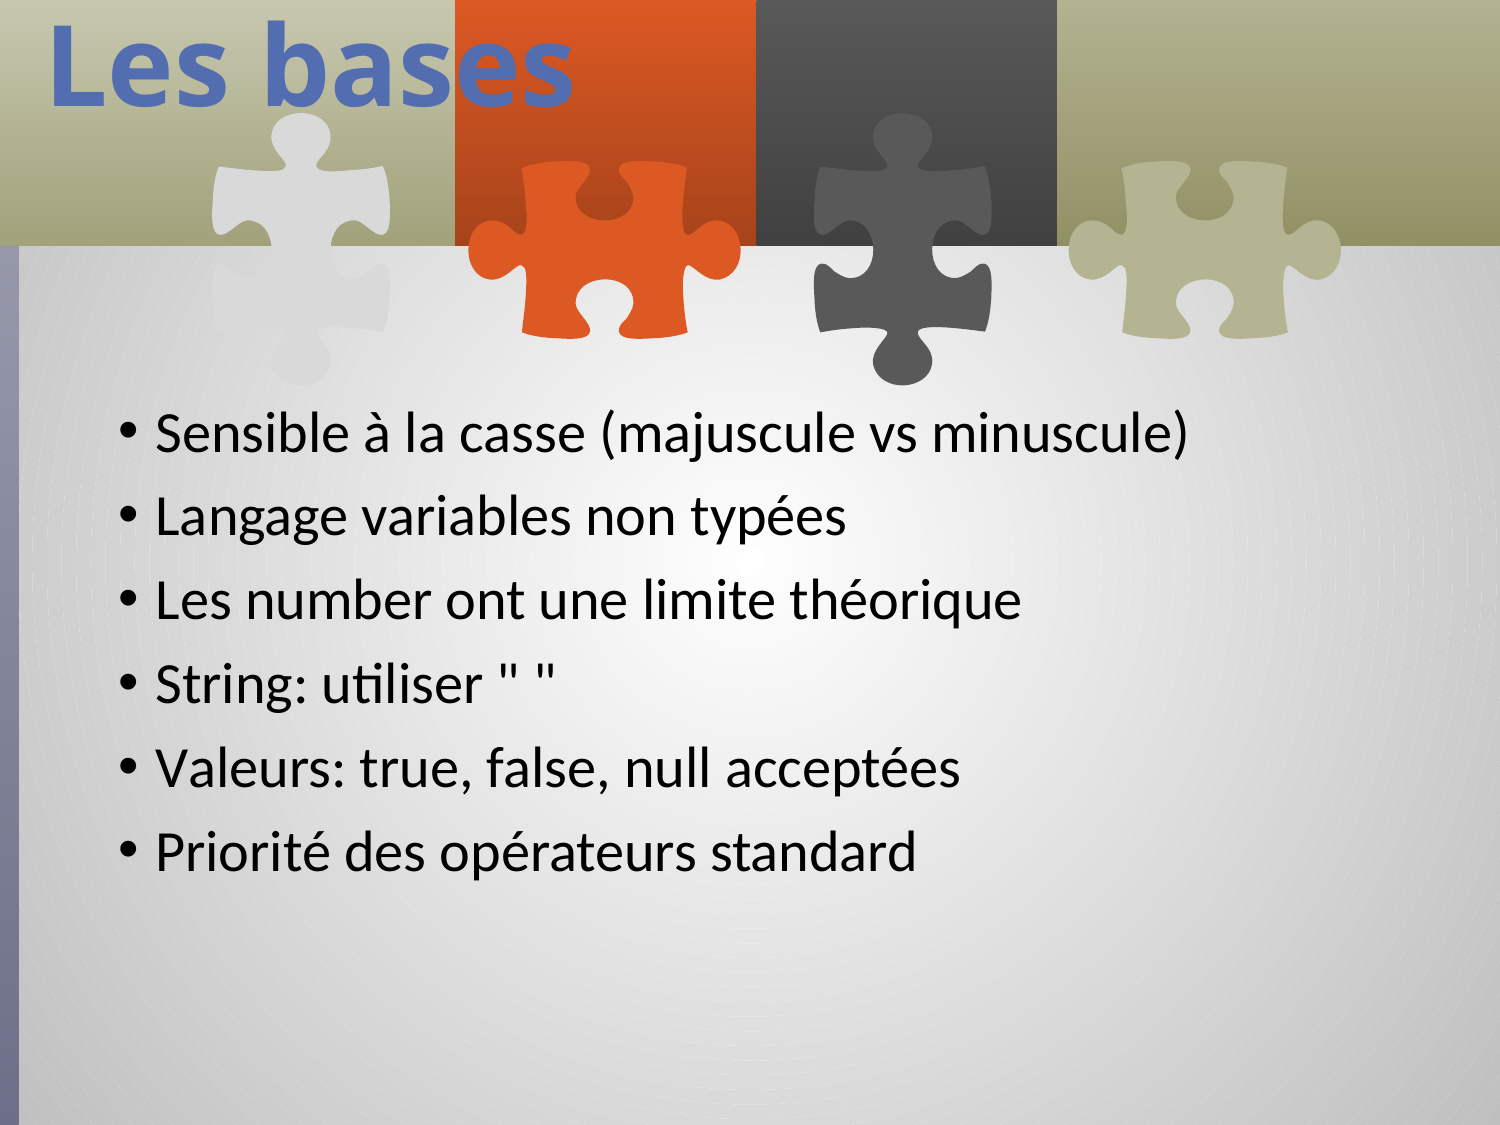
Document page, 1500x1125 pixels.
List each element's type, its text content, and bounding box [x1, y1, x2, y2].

title Les bases [29, 2, 1471, 138]
list Sensible à la casse (majuscule vs minuscule) Langage variables non typées Les number ont une limite théorique String: utiliser " " Valeurs: true, false, null acceptées Priorité des opérateurs standard [103, 394, 1397, 1014]
